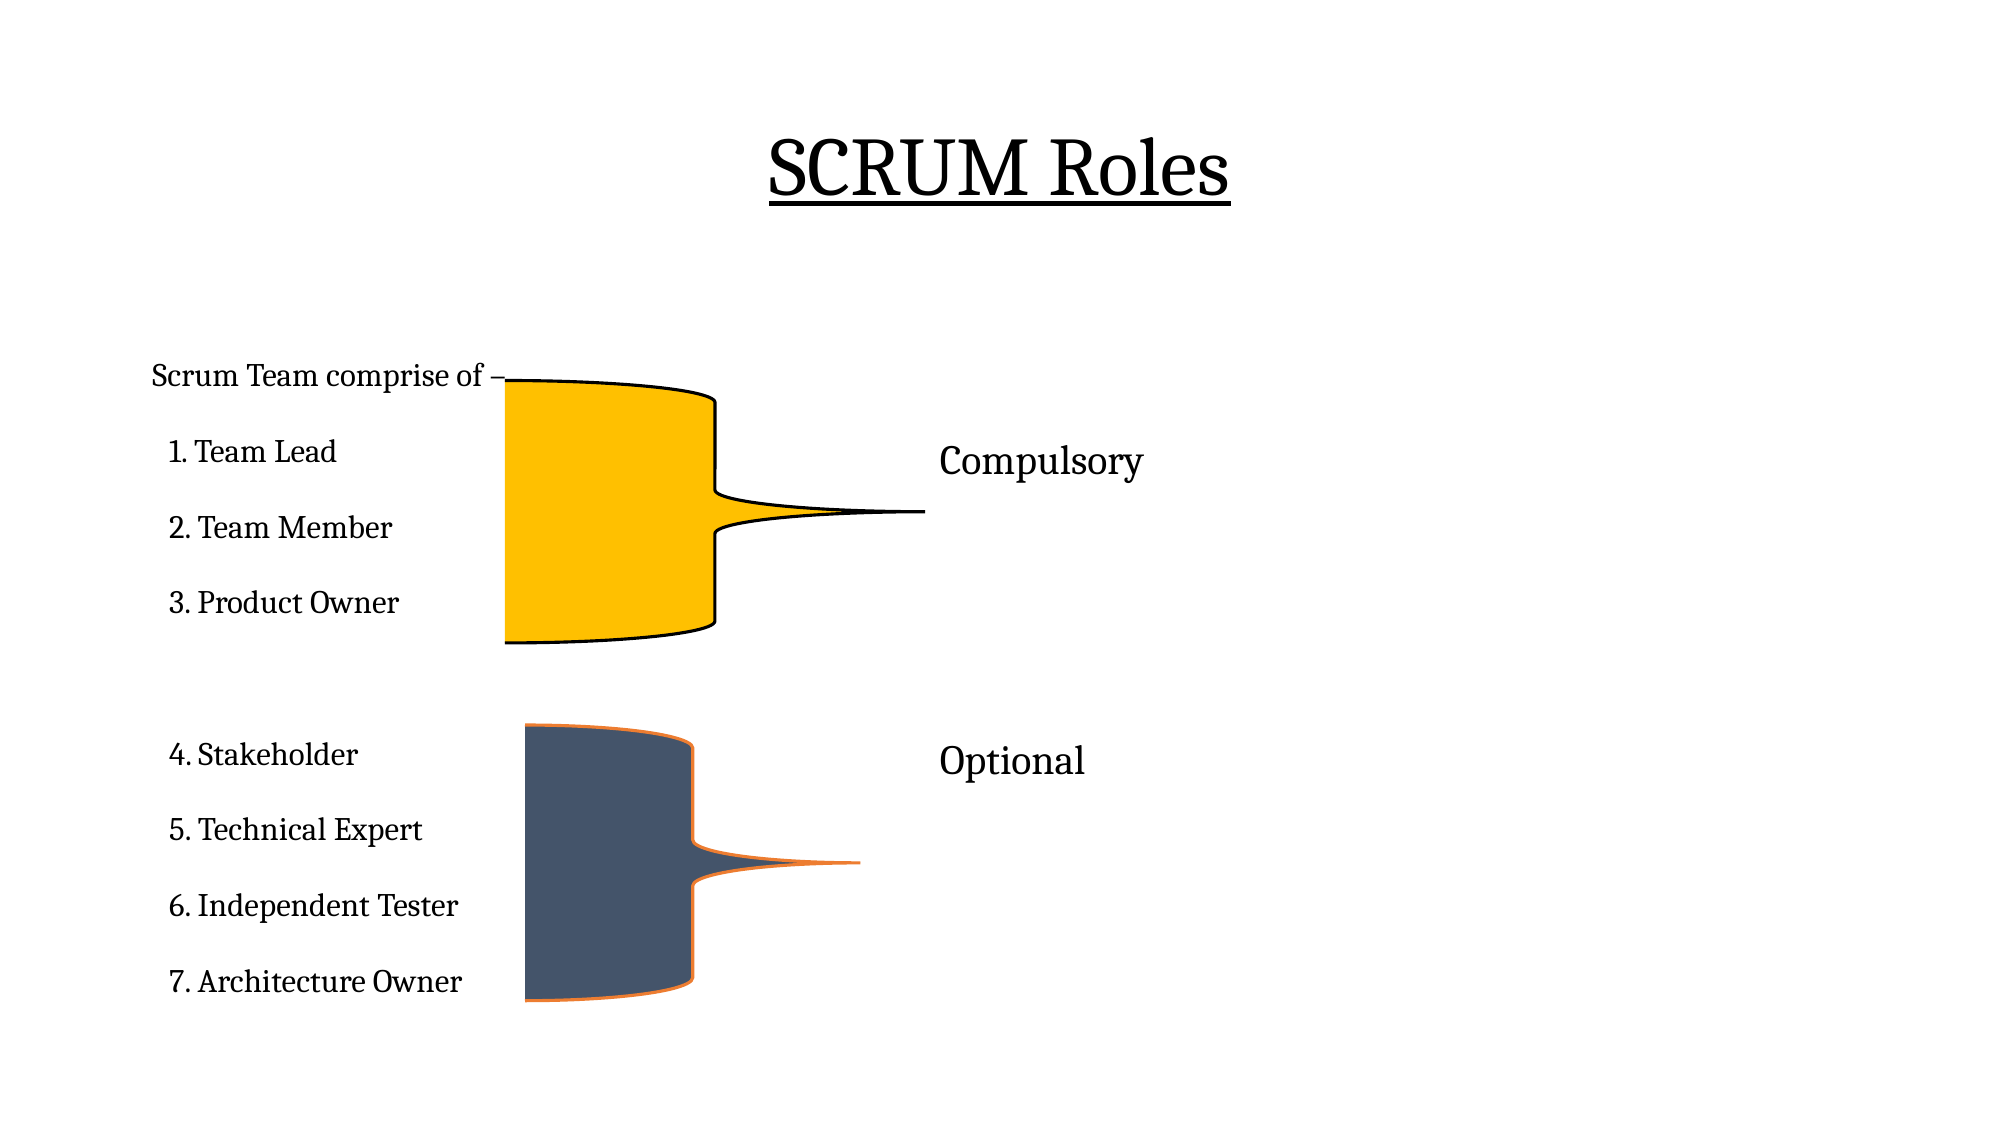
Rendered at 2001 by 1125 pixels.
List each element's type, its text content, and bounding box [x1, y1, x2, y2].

text_box Optional [924, 725, 1188, 790]
list Scrum Team comprise of – 1. Team Lead 2. Team Member 3. Product Owner 4. Stakeholder 5. Technical Expert 6. Independent Tester 7. Architecture Owner [137, 326, 1863, 1014]
title SCRUM Roles [137, 59, 1863, 278]
text_box [524, 723, 861, 1003]
text_box Compulsory [924, 425, 1325, 490]
text_box [504, 378, 926, 645]
